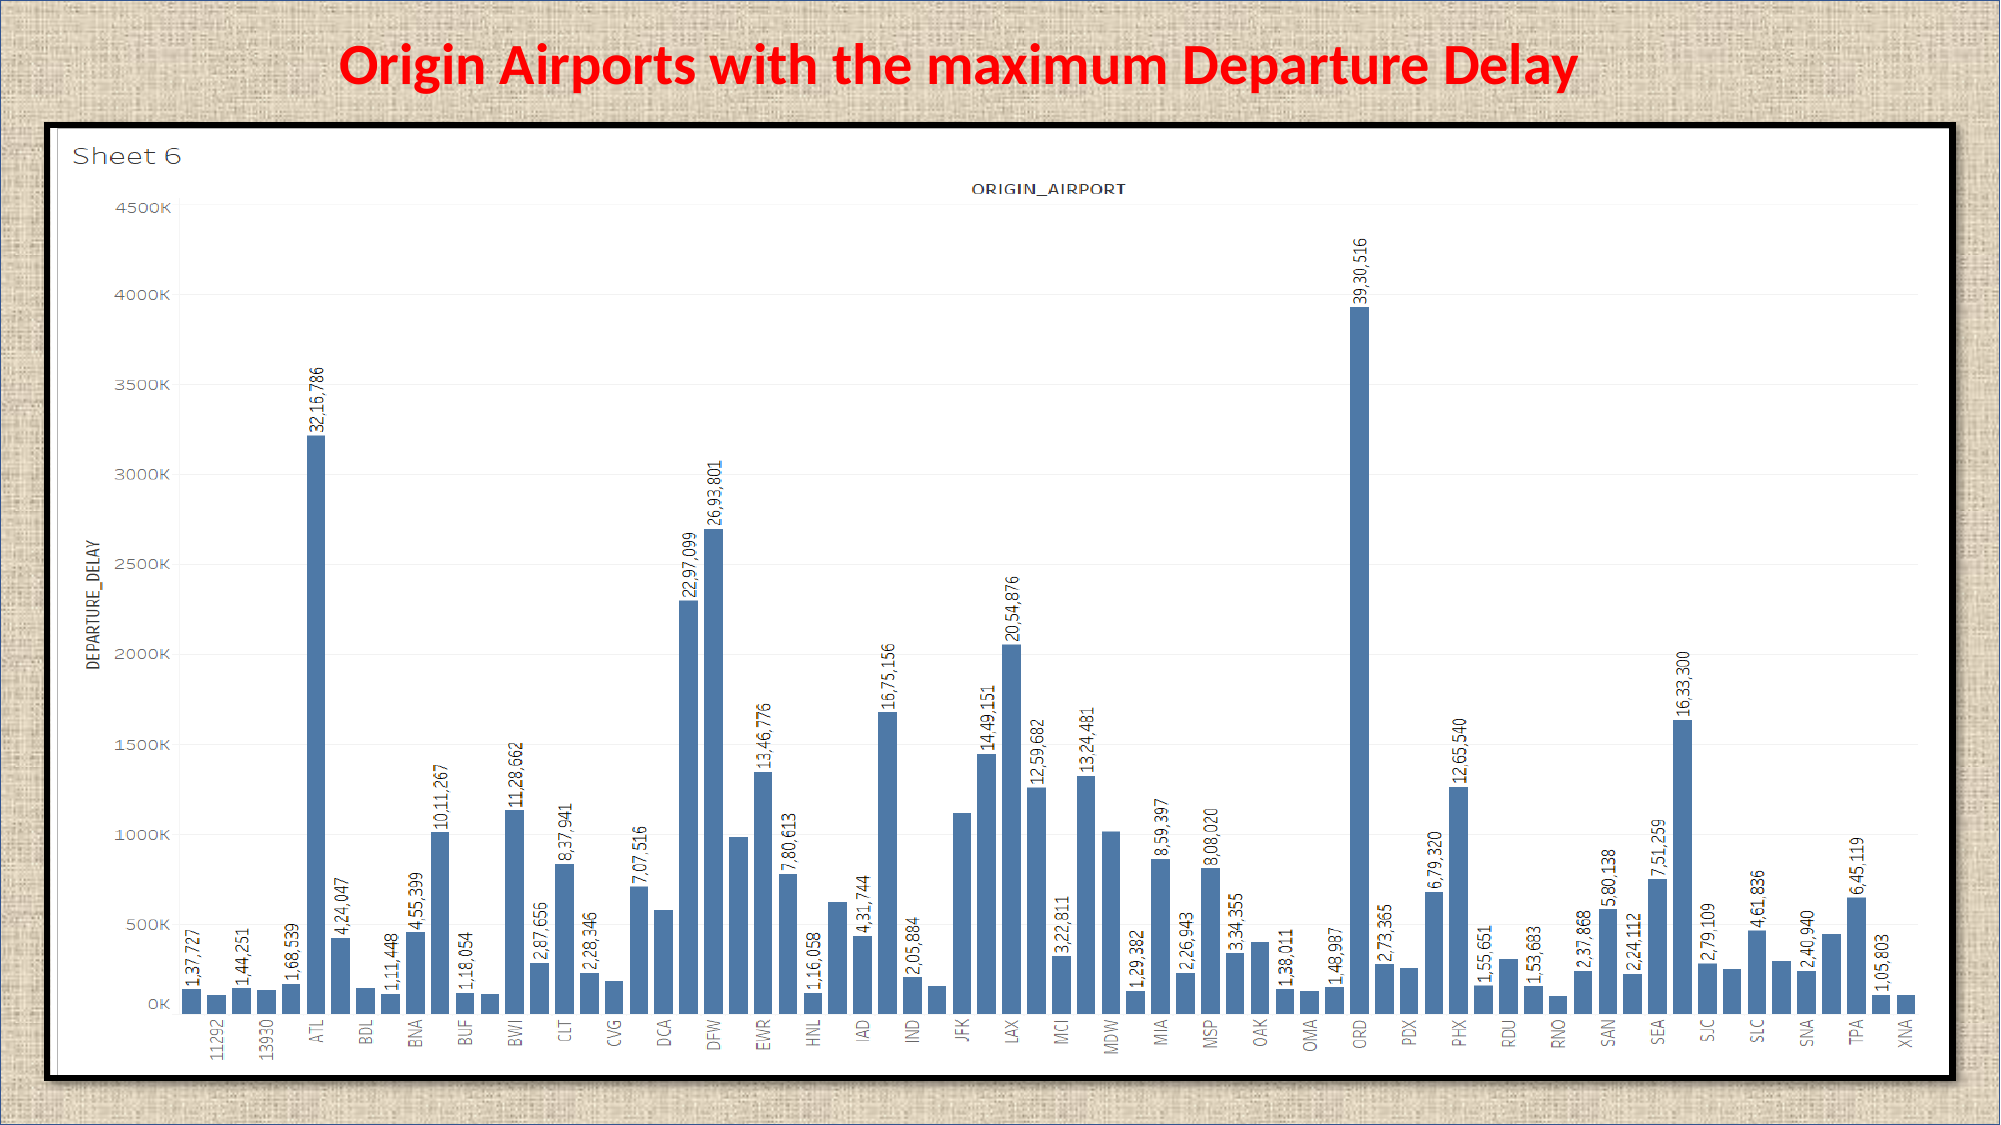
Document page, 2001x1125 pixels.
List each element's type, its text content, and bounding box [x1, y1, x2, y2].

text_box [0, 0, 2000, 1125]
picture [50, 128, 1950, 1075]
text_box Origin Airports with the maximum Departure Delay [324, 19, 1648, 104]
